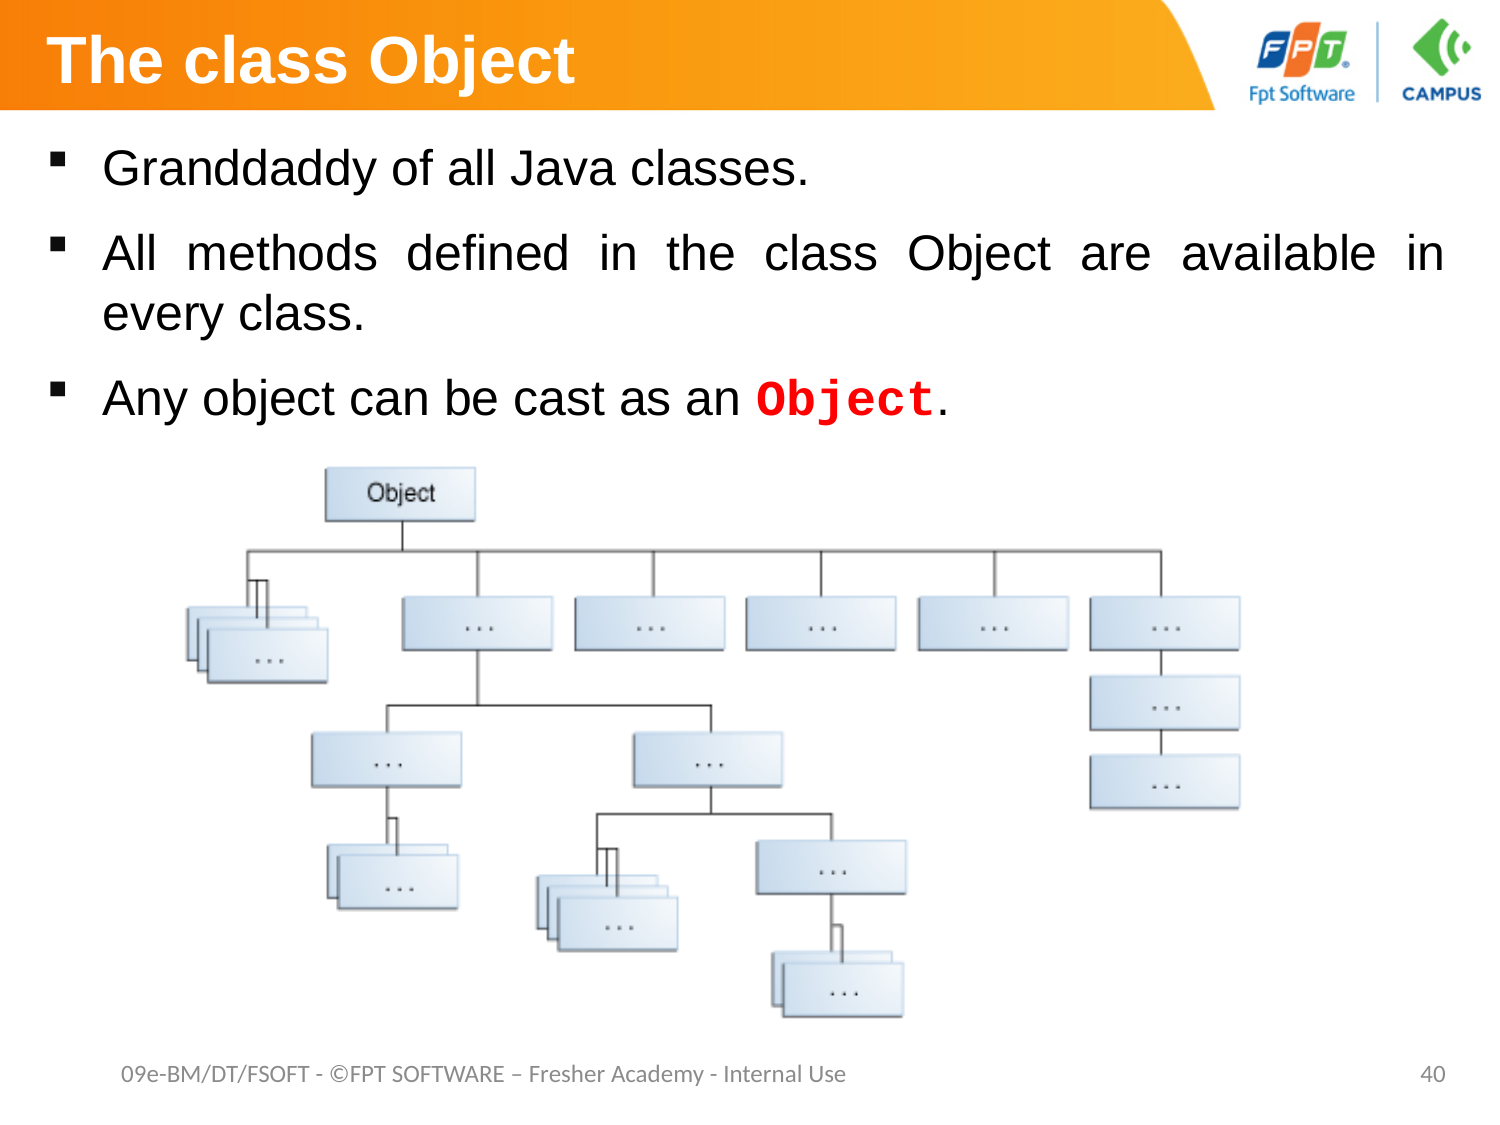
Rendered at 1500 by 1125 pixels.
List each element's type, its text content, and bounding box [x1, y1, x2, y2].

slide_number 40 [1074, 1042, 1461, 1103]
footer 09e-BM/DT/FSOFT - ©FPT SOFTWARE – Fresher Academy - Internal Use [31, 1042, 938, 1103]
title The class Object [31, 3, 1461, 111]
picture [0, 0, 1500, 1125]
list Granddaddy of all Java classes. All methods defined in the class Object are available in every class. Any object can be cast as an Object. [31, 127, 1461, 1020]
